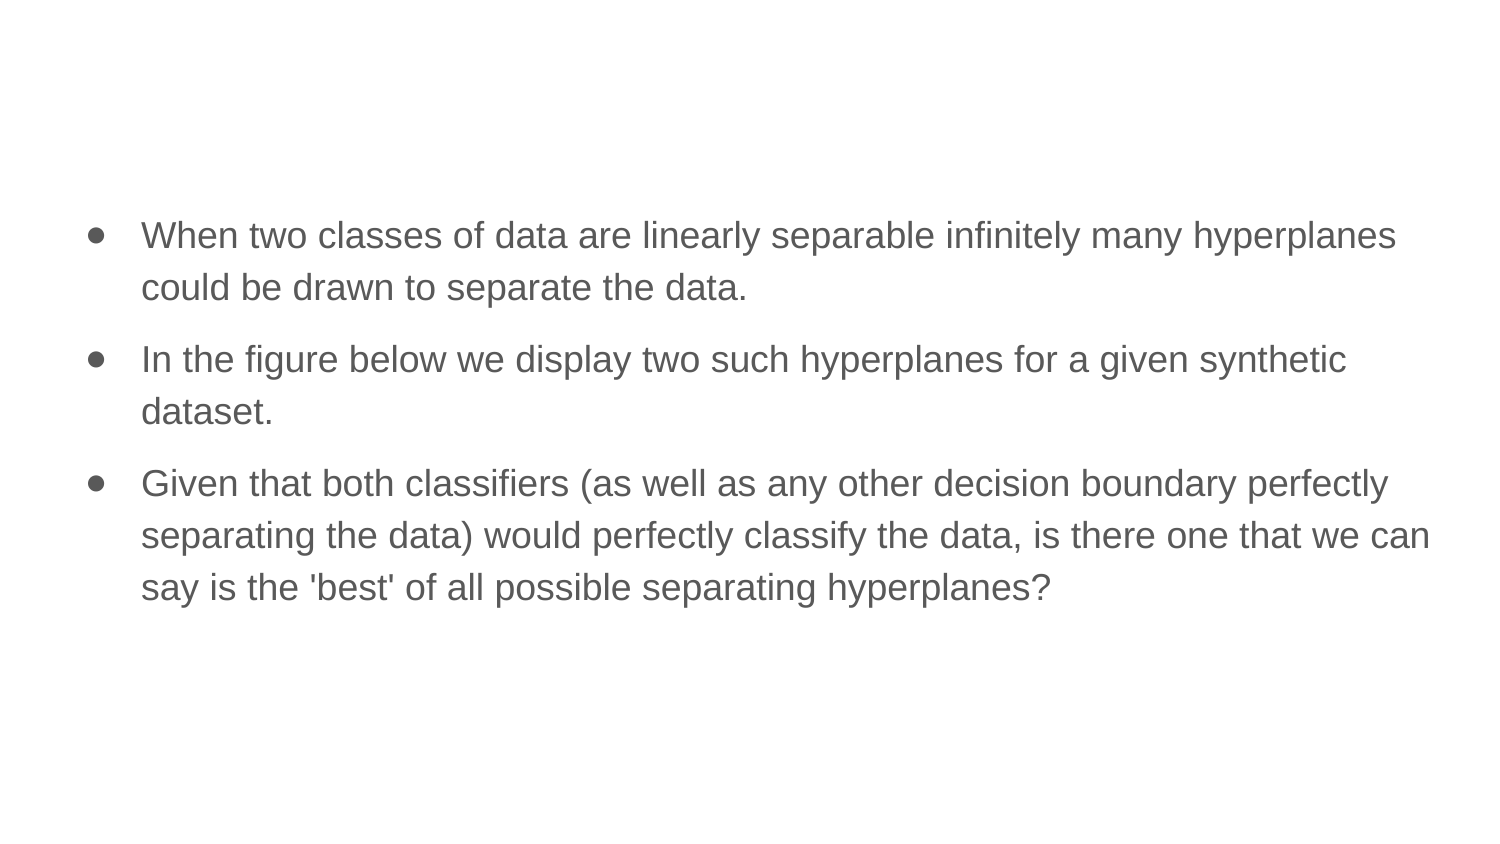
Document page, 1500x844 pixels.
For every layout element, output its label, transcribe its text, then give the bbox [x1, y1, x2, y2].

list When two classes of data are linearly separable infinitely many hyperplanes could be drawn to separate the data. In the figure below we display two such hyperplanes for a given synthetic dataset. Given that both classifiers (as well as any other decision boundary perfectly separating the data) would perfectly classify the data, is there one that we can say is the 'best' of all possible separating hyperplanes? [51, 189, 1449, 750]
